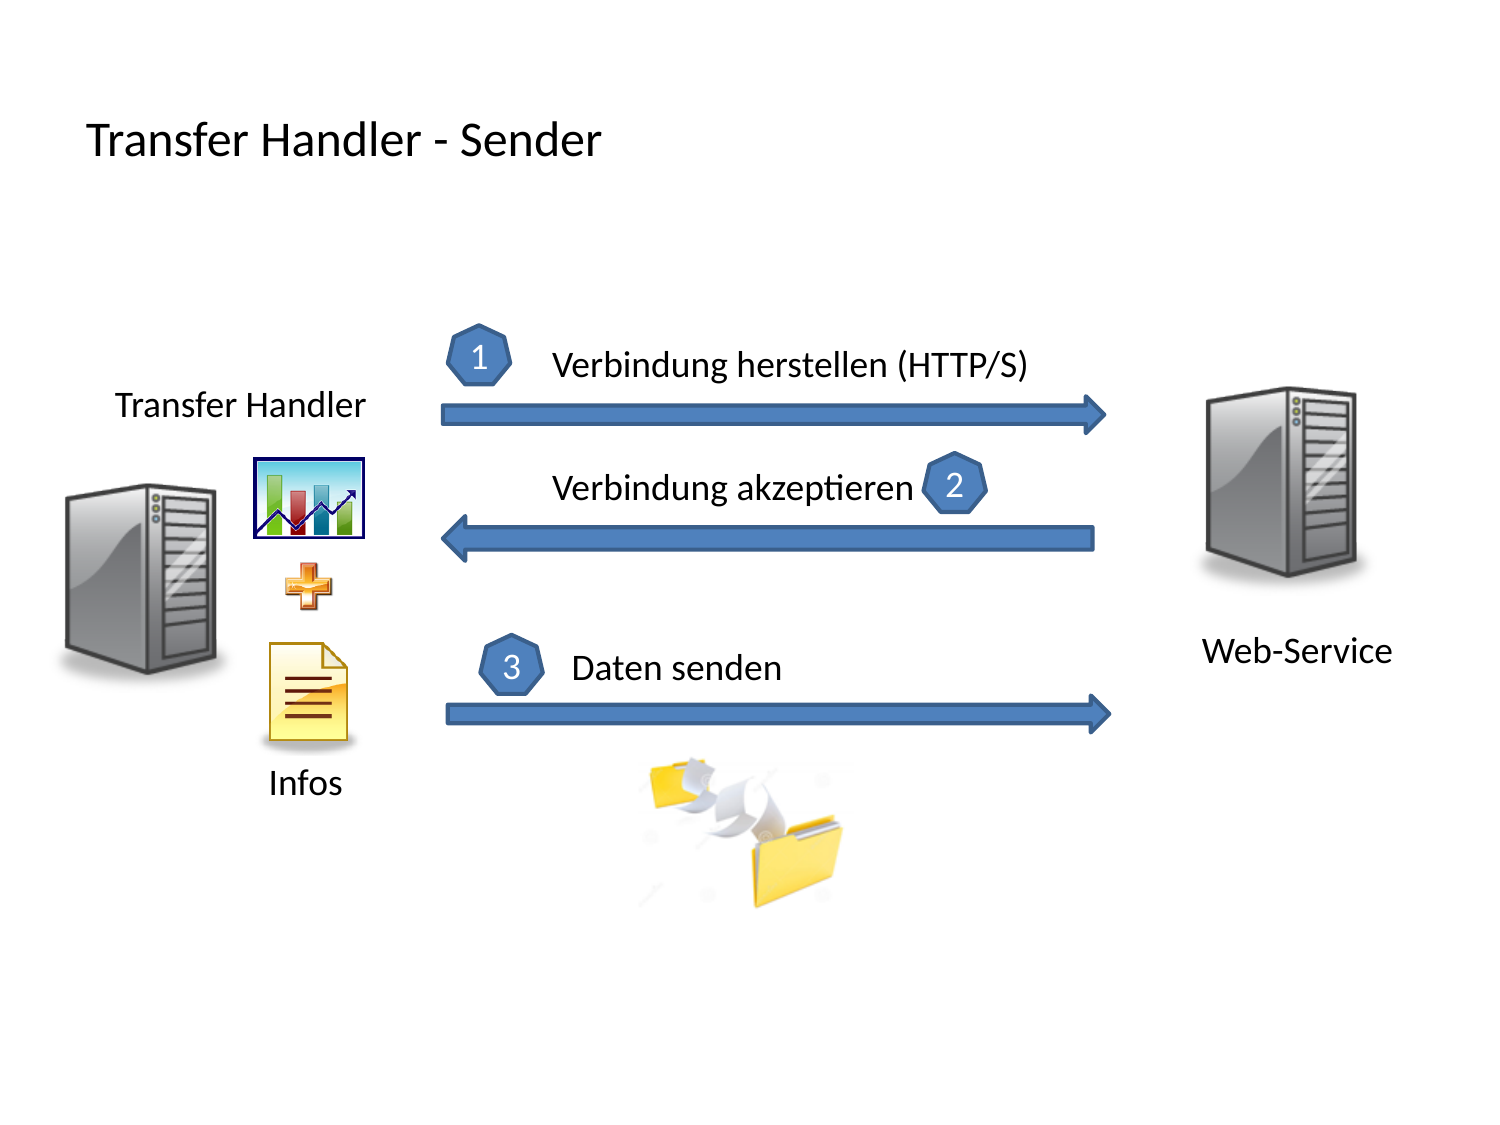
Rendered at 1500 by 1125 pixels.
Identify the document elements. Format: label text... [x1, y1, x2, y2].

title Transfer Handler - Sender [70, 42, 1421, 231]
text_box Daten senden [556, 635, 935, 695]
picture [34, 479, 369, 757]
text_box [445, 693, 1112, 735]
text_box [440, 514, 1095, 563]
picture [282, 560, 334, 612]
text_box Verbindung herstellen (HTTP/S) [537, 333, 1069, 393]
text_box 1 [445, 323, 513, 387]
text_box Infos [253, 763, 369, 810]
text_box Web-Service [1187, 619, 1412, 679]
text_box 2 [921, 451, 988, 515]
text_box [440, 394, 1107, 436]
picture [253, 457, 366, 539]
text_box 3 [478, 632, 545, 696]
text_box Verbindung akzeptieren [537, 455, 935, 516]
picture [637, 750, 854, 918]
picture [1174, 382, 1389, 596]
text_box Transfer Handler [100, 372, 408, 433]
